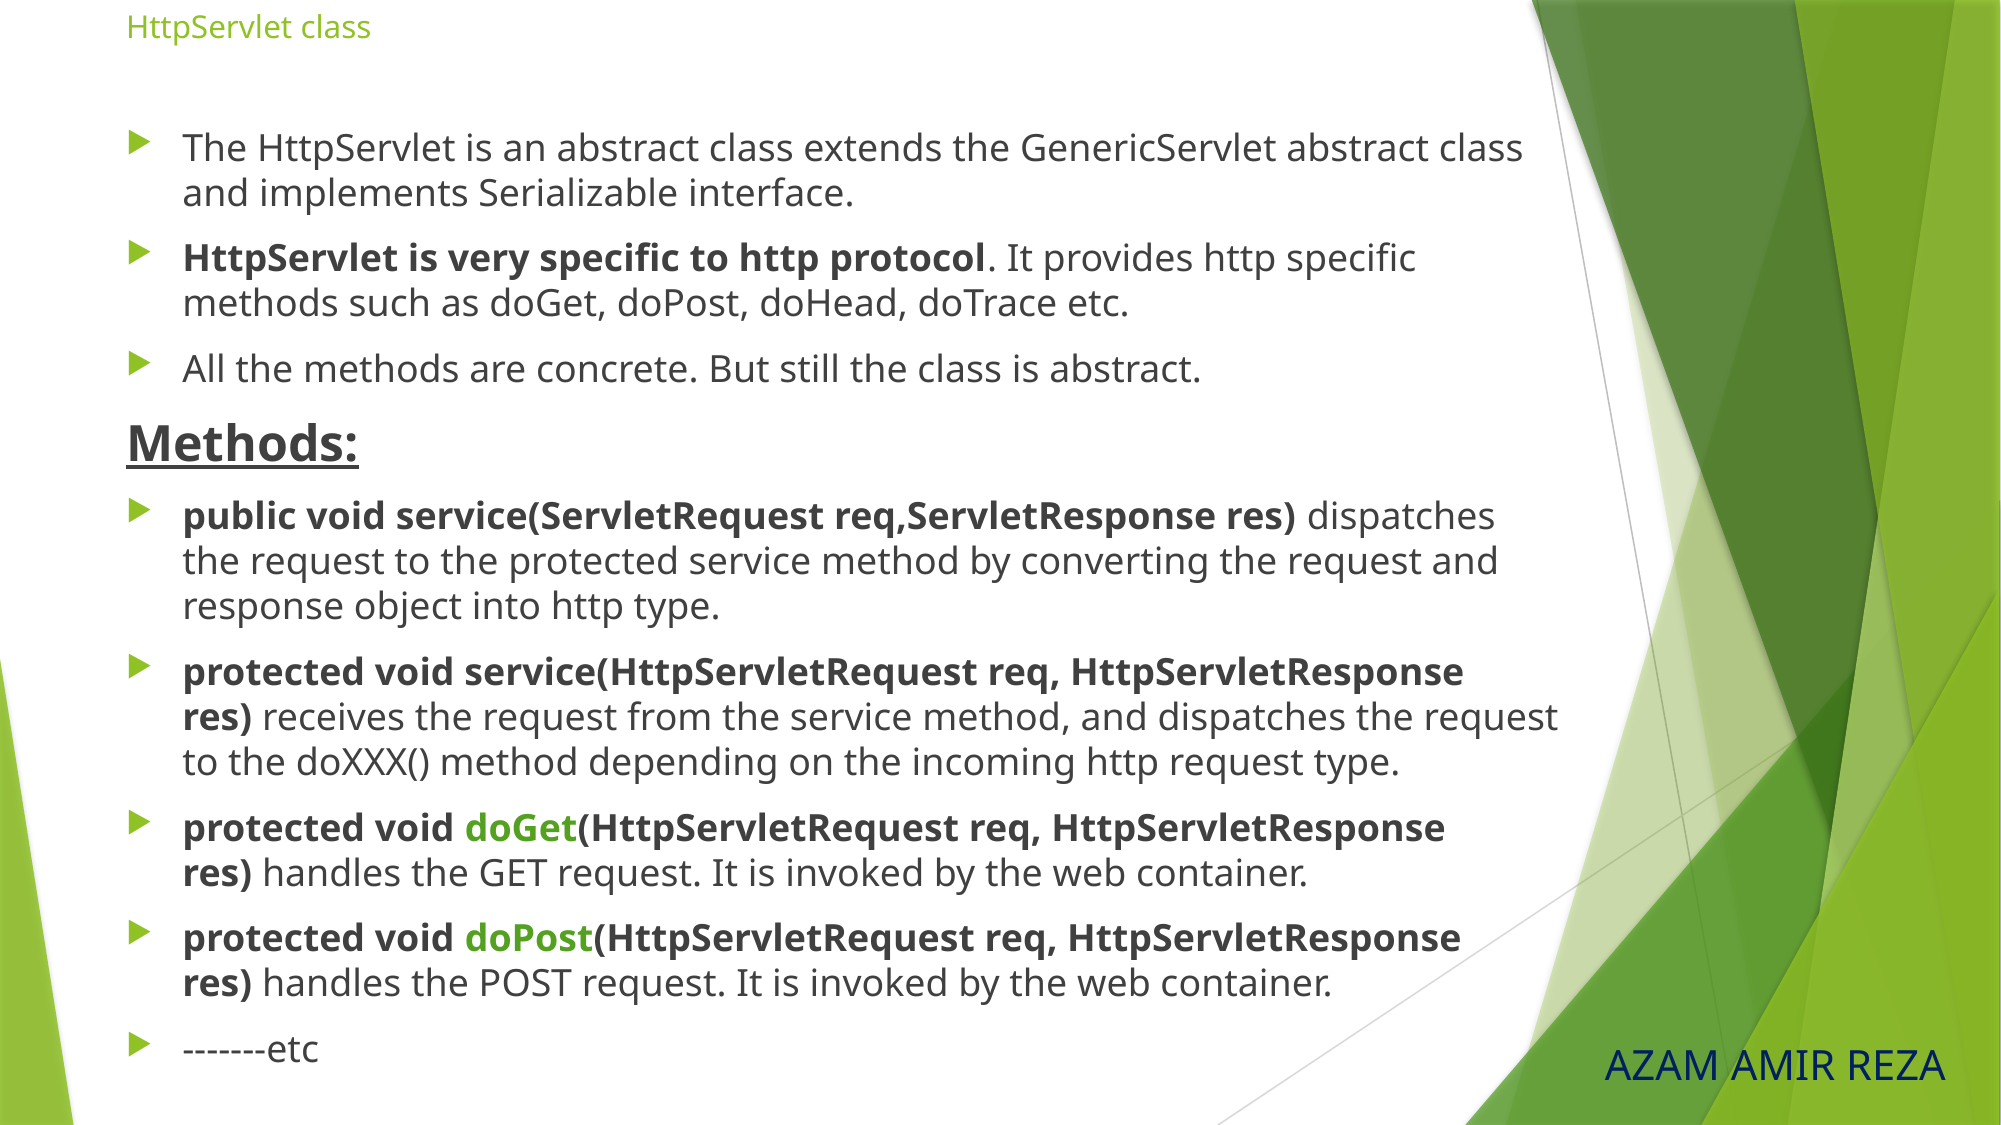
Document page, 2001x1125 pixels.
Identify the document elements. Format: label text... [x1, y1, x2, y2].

footer AZAM AMIR REZA [1589, 1033, 1977, 1094]
title HttpServlet class [111, 0, 1522, 92]
list The HttpServlet is an abstract class extends the GenericServlet abstract class and implements Serializable interface. HttpServlet is very specific to http protocol. It provides http specific methods such as doGet, doPost, doHead, doTrace etc. All the methods are concrete. But still the class is abstract. Methods: public void service(ServletRequest req,ServletResponse res) dispatches the request to the protected service method by converting the request and response object into http type. protected void service(HttpServletRequest req, HttpServletResponse res) receives the request from the service method, and dispatches the request to the doXXX() method depending on the incoming http request type. protected void doGet(HttpServletRequest req, HttpServletResponse res) handles the GET request. It is invoked by the web container. protected void doPost(HttpServletRequest req, HttpServletResponse res) handles the POST request. It is invoked by the web container. -------etc [111, 116, 1577, 1100]
